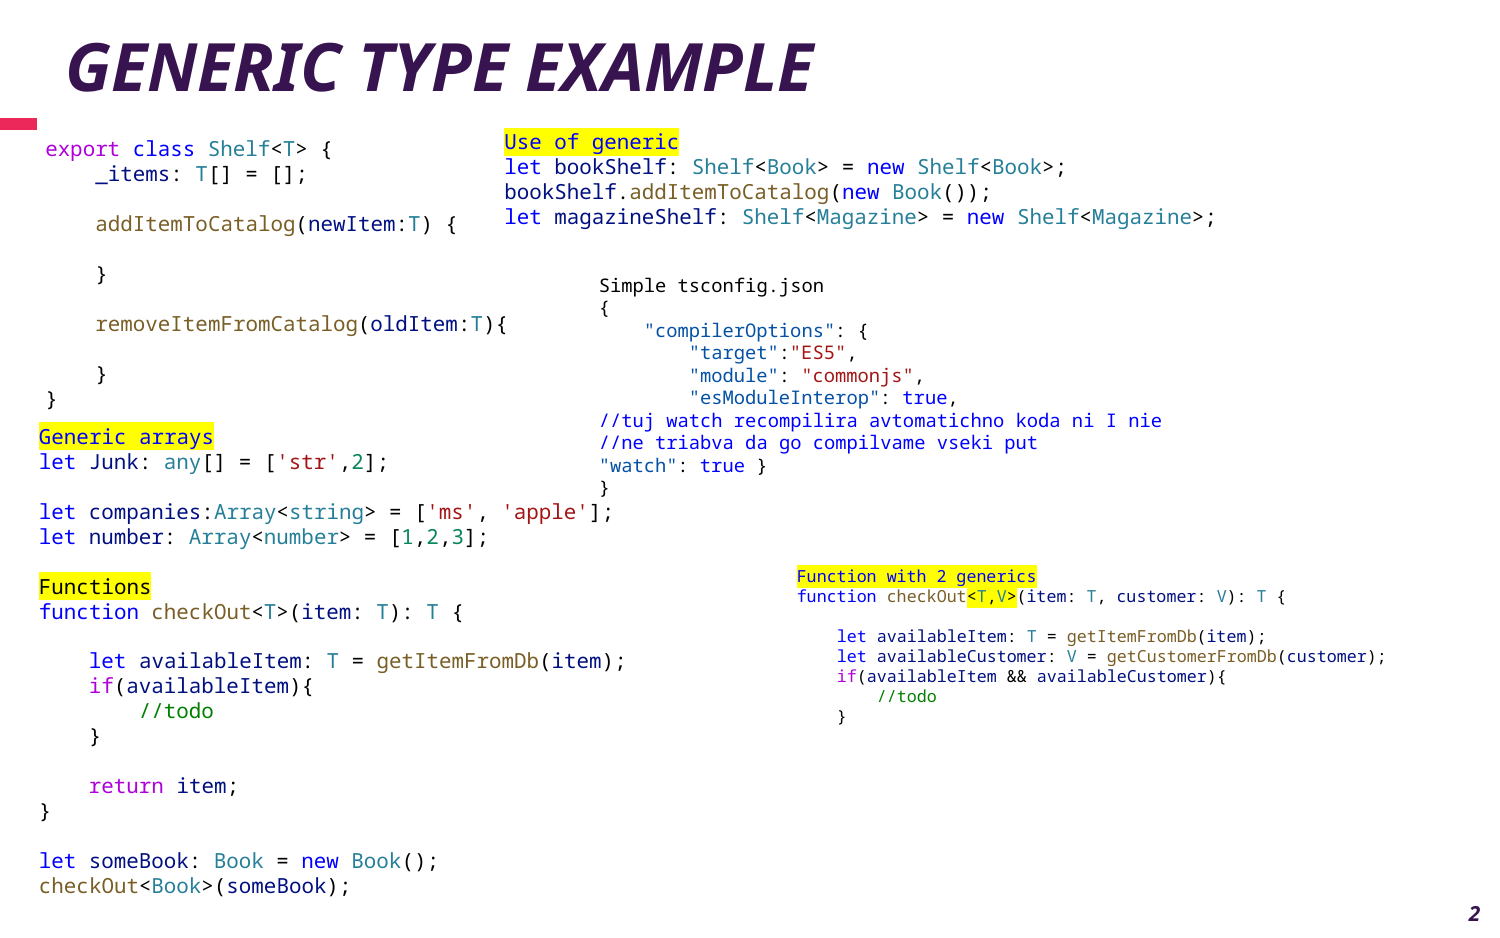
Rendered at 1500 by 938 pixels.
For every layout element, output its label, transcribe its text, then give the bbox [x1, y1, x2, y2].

slide_number 2 [1377, 889, 1496, 938]
text_box Simple tsconfig.json { "compilerOptions": { "target":"ES5", "module": "commonjs", "esModuleInterop": true, //tuj watch recompilira avtomatichno koda ni I nie //ne triabva da go compilvame vseki put "watch": true } } [583, 266, 1147, 502]
text_box Use of generic let bookShelf: Shelf<Book> = new Shelf<Book>; bookShelf.addItemToCatalog(new Book()); let magazineShelf: Shelf<Magazine> = new Shelf<Magazine>; [489, 121, 1223, 272]
text_box Generic arrays let Junk: any[] = ['str',2]; let companies:Array<string> = ['ms', 'apple']; let number: Array<number> = [1,2,3]; Functions function checkOut<T>(item: T): T { let availableItem: T = getItemFromDb(item); if(availableItem){ //todo } return item; } let someBook: Book = new Book(); checkOut<Book>(someBook); [24, 415, 588, 901]
text_box export class Shelf<T> { _items: T[] = []; addItemToCatalog(newItem:T) { } removeItemFromCatalog(oldItem:T){ } } [30, 128, 490, 370]
text_box Function with 2 generics function checkOut<T,V>(item: T, customer: V): T { let availableItem: T = getItemFromDb(item); let availableCustomer: V = getCustomerFromDb(customer); if(availableItem && availableCustomer){ //todo } [782, 558, 1403, 847]
title Generic type example [50, 16, 1442, 113]
